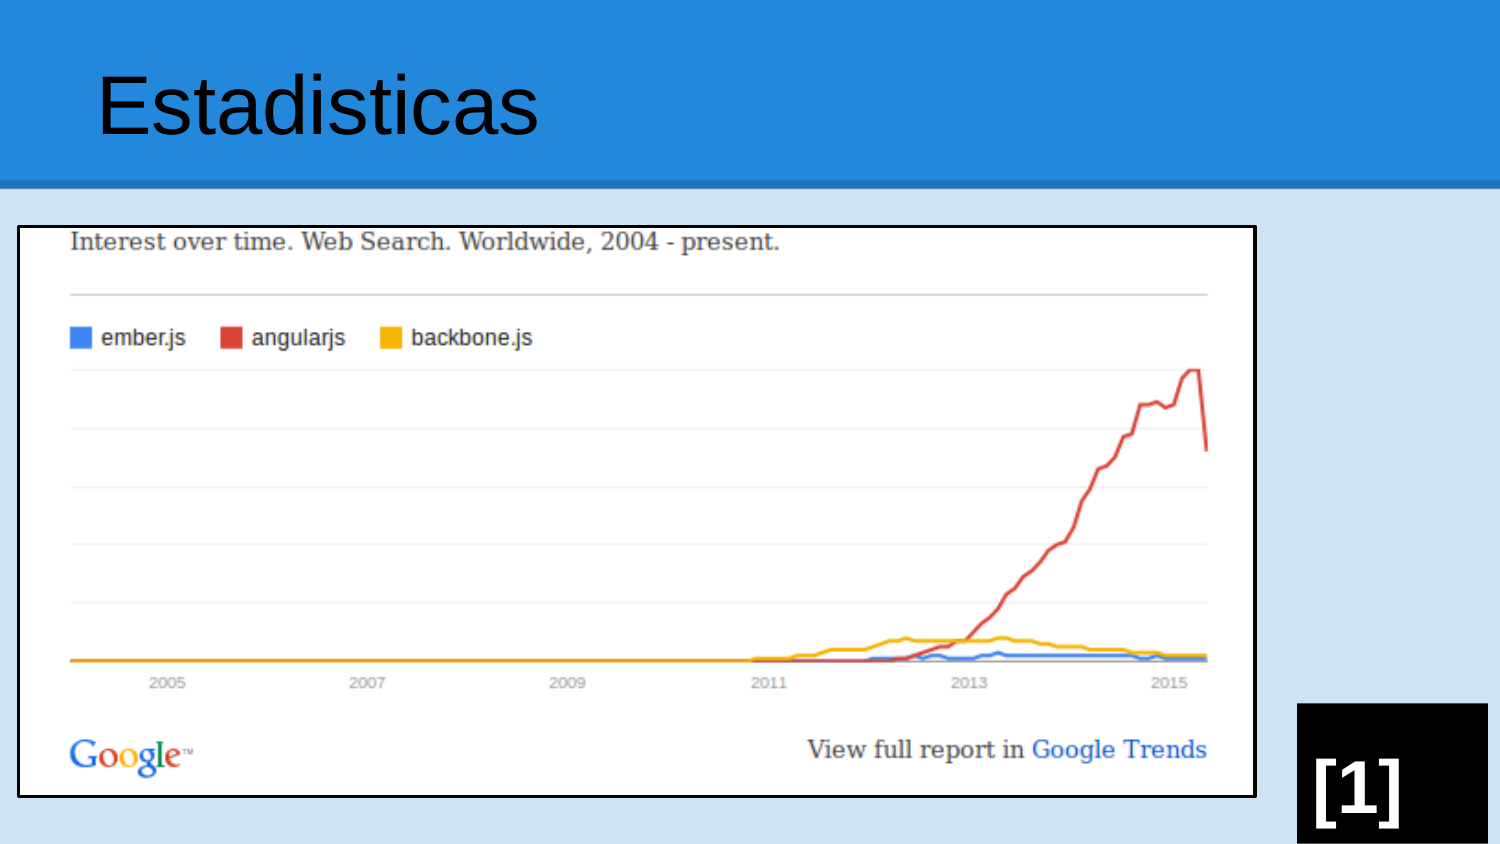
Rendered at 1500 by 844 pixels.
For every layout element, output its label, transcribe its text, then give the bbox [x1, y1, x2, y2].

text_box Estadisticas [81, 36, 1455, 177]
picture [19, 227, 1254, 796]
title [1] [1297, 703, 1488, 844]
